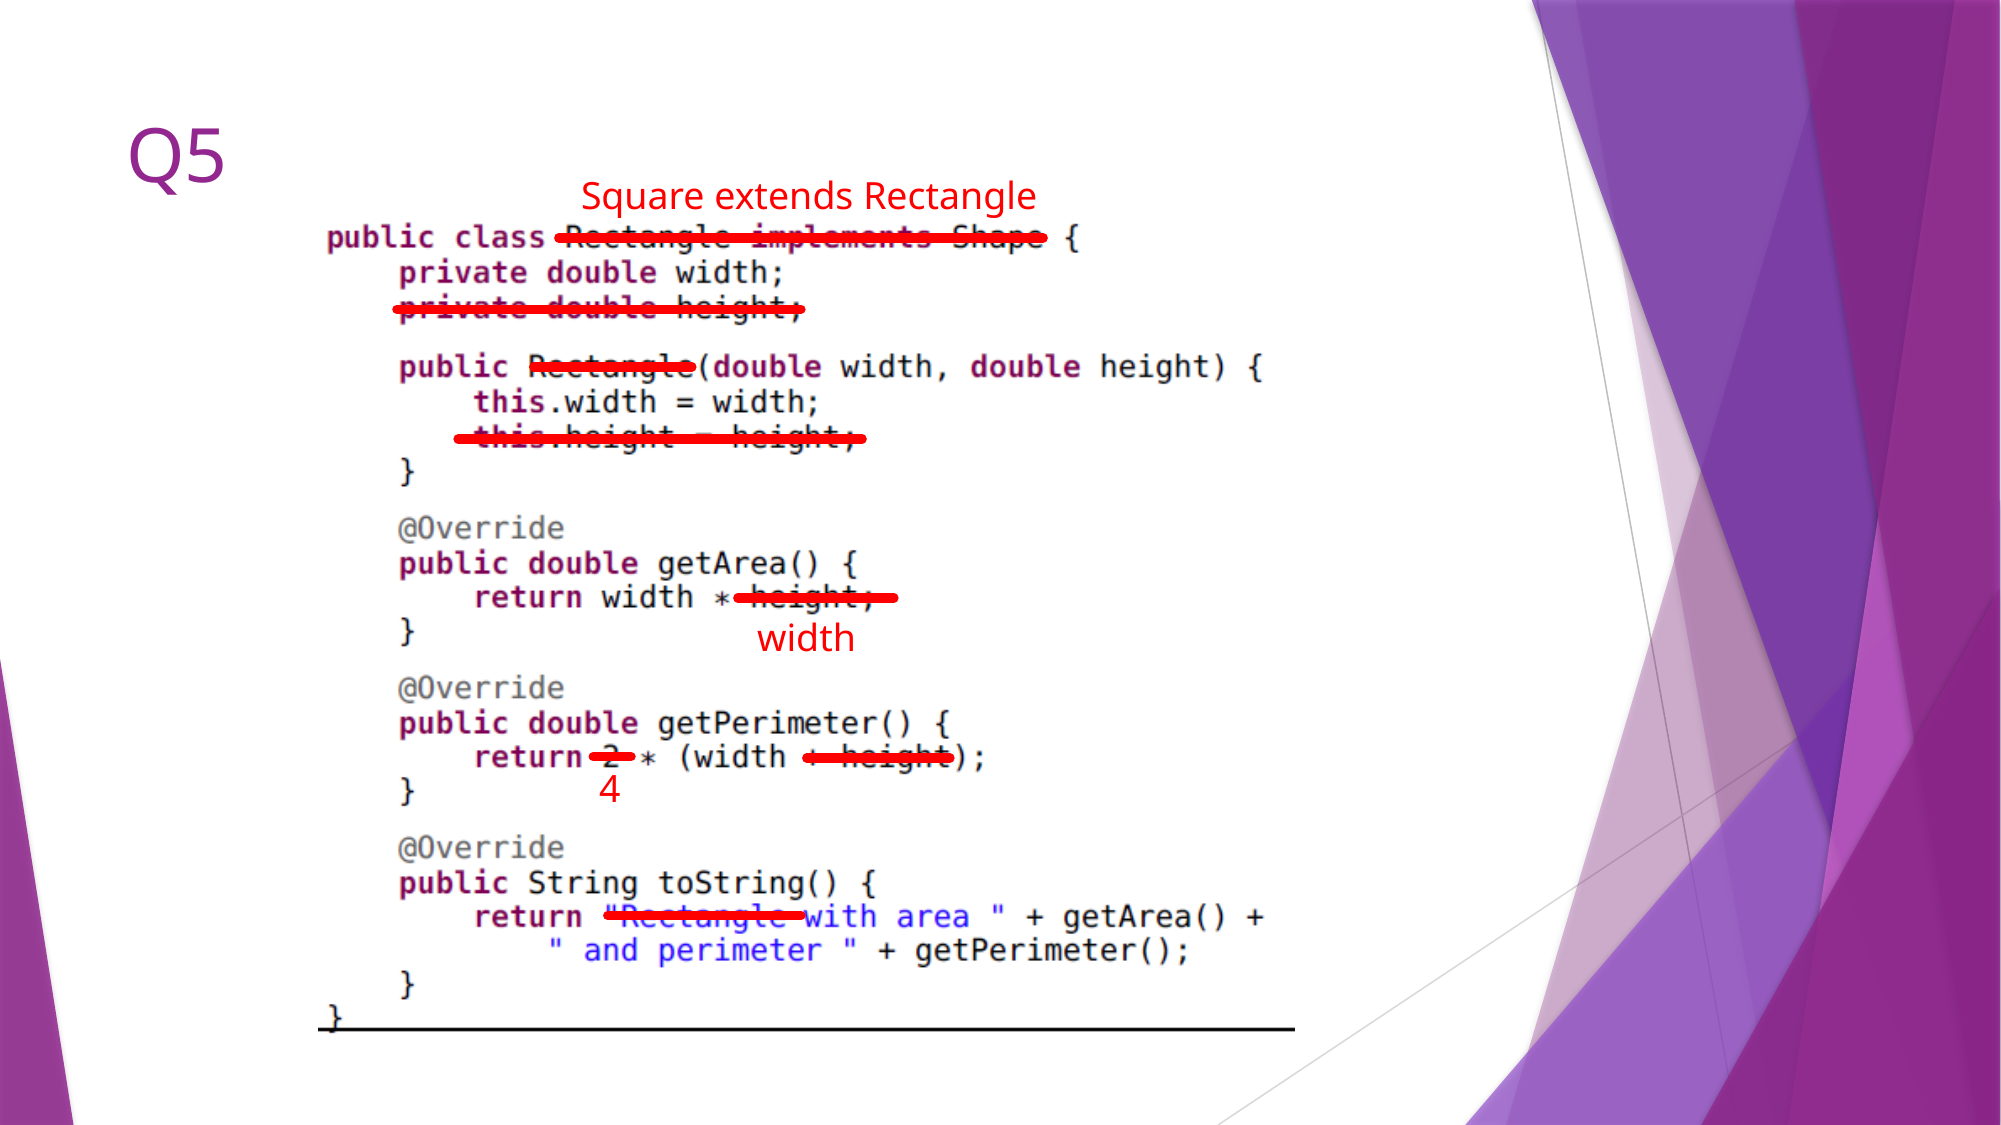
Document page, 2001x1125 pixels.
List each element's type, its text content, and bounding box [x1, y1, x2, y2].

title Q5 [111, 99, 1522, 317]
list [317, 221, 1296, 1046]
text_box Square extends Rectangle [566, 164, 1053, 220]
